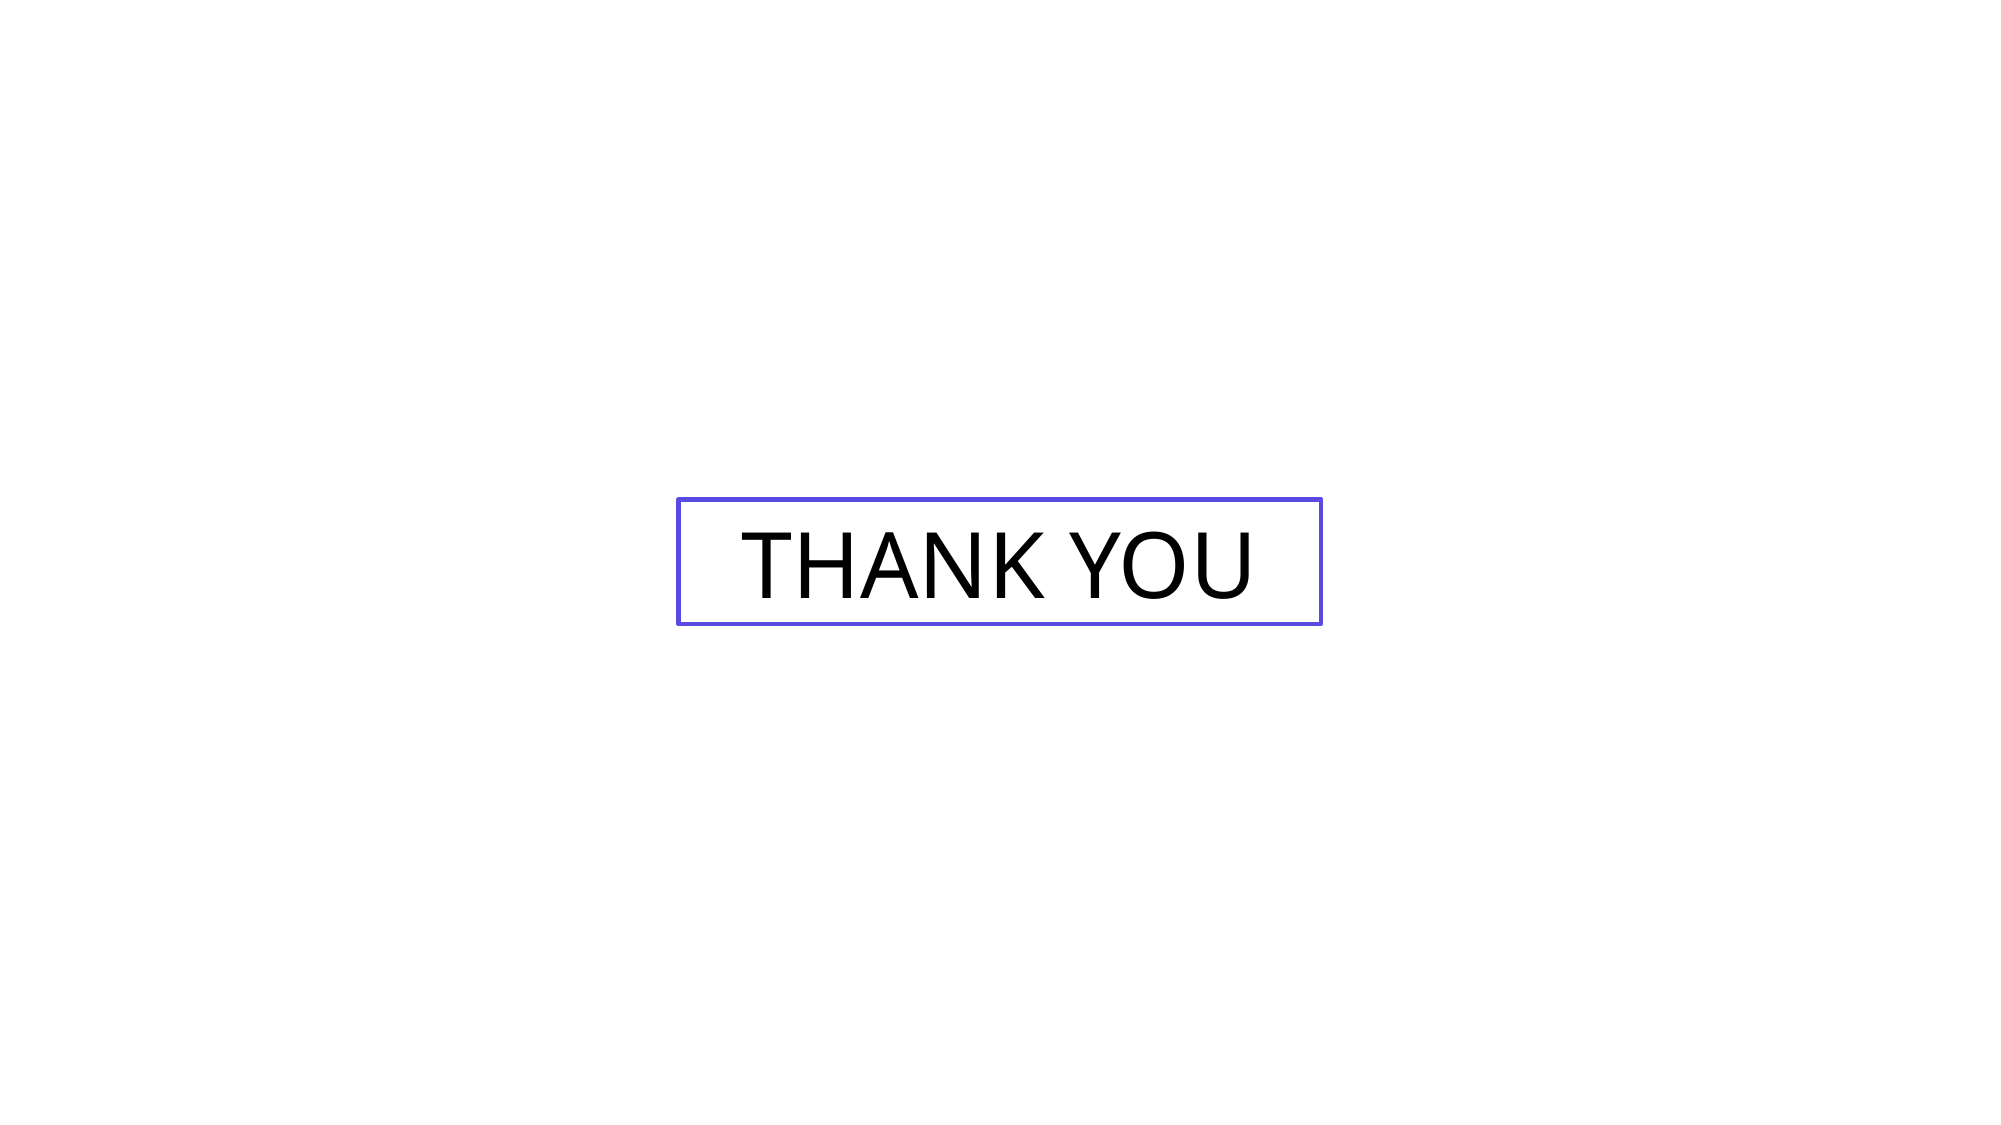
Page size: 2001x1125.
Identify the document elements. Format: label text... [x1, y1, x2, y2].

text_box THANK YOU [678, 499, 1322, 624]
